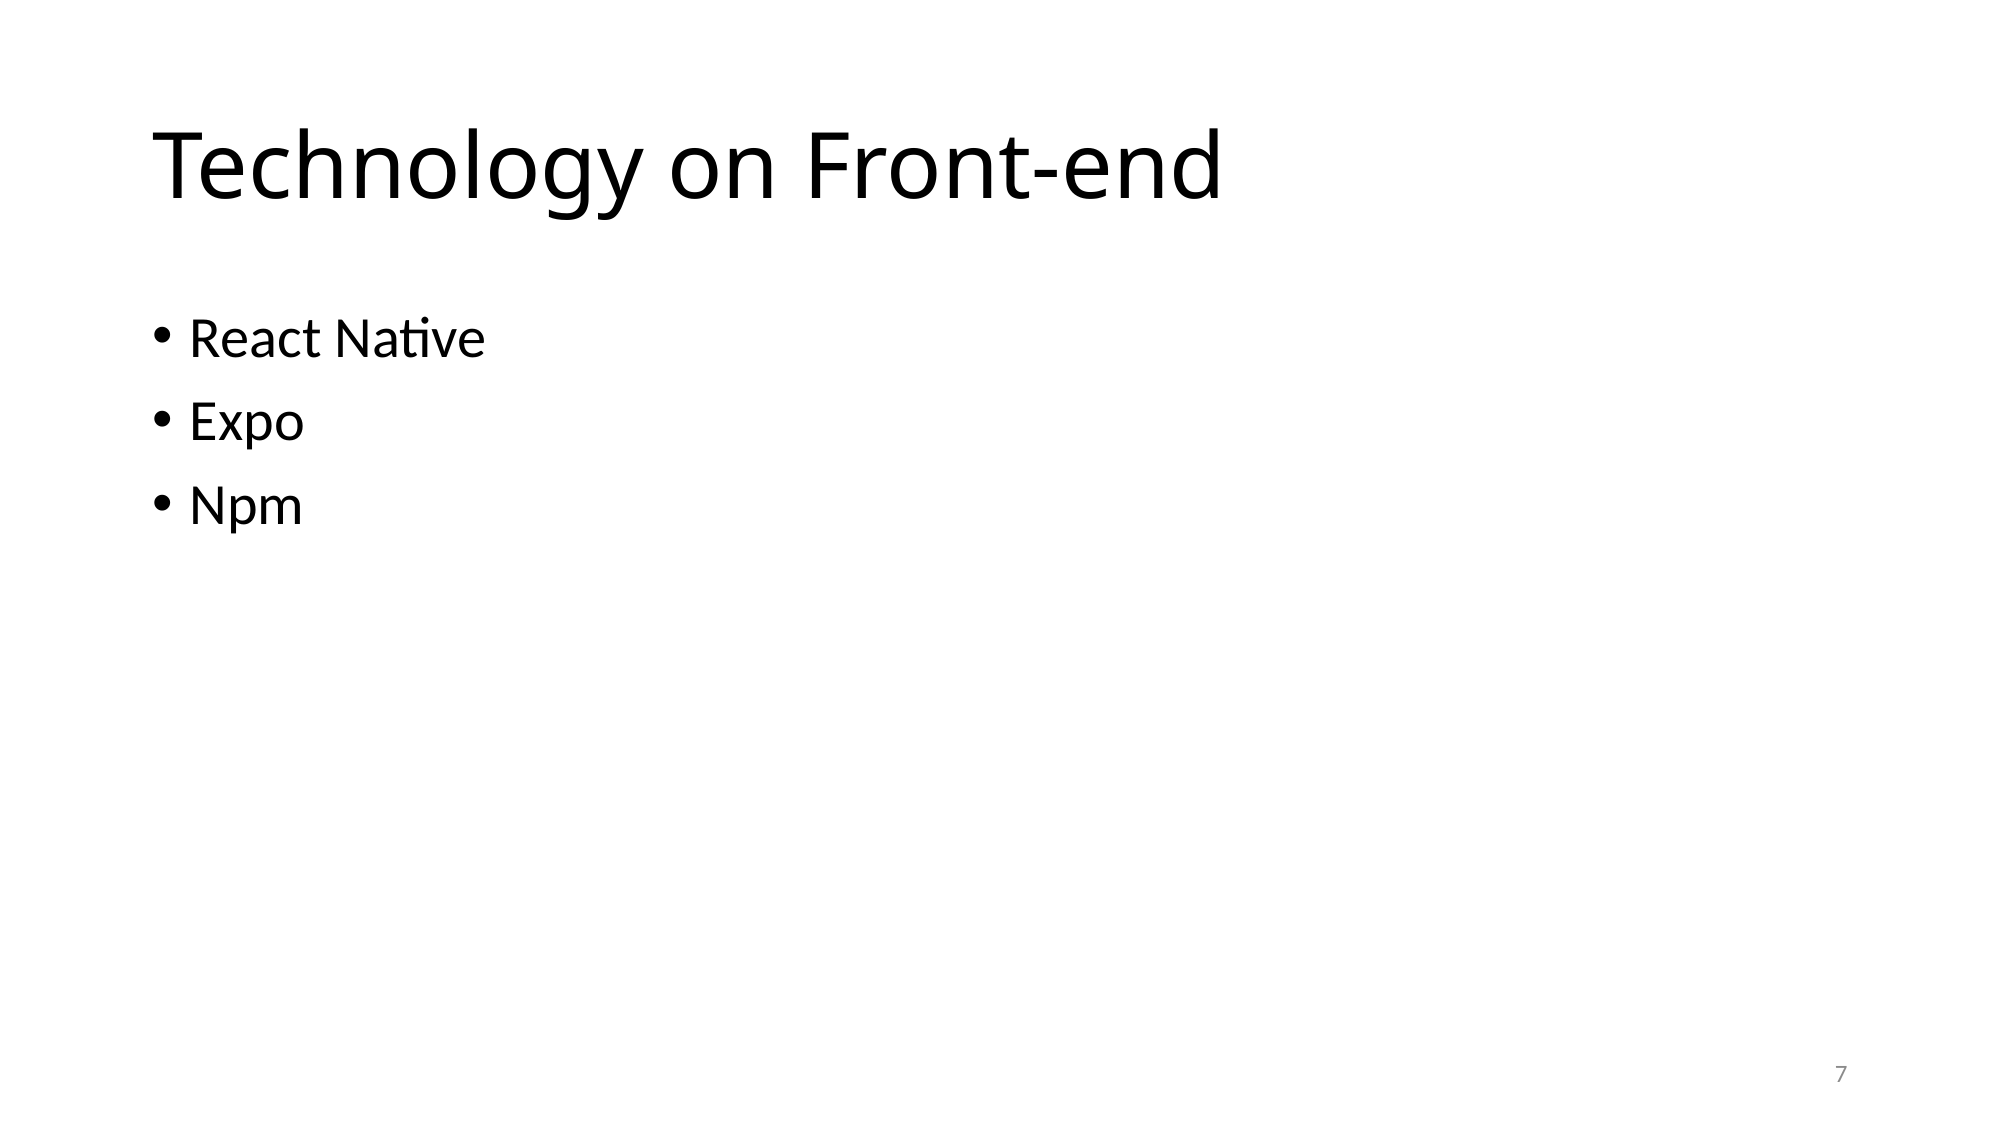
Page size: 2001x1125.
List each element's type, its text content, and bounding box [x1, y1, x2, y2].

list React Native Expo Npm [137, 299, 1863, 1014]
slide_number 7 [1412, 1042, 1863, 1103]
title Technology on Front-end [137, 59, 1863, 278]
